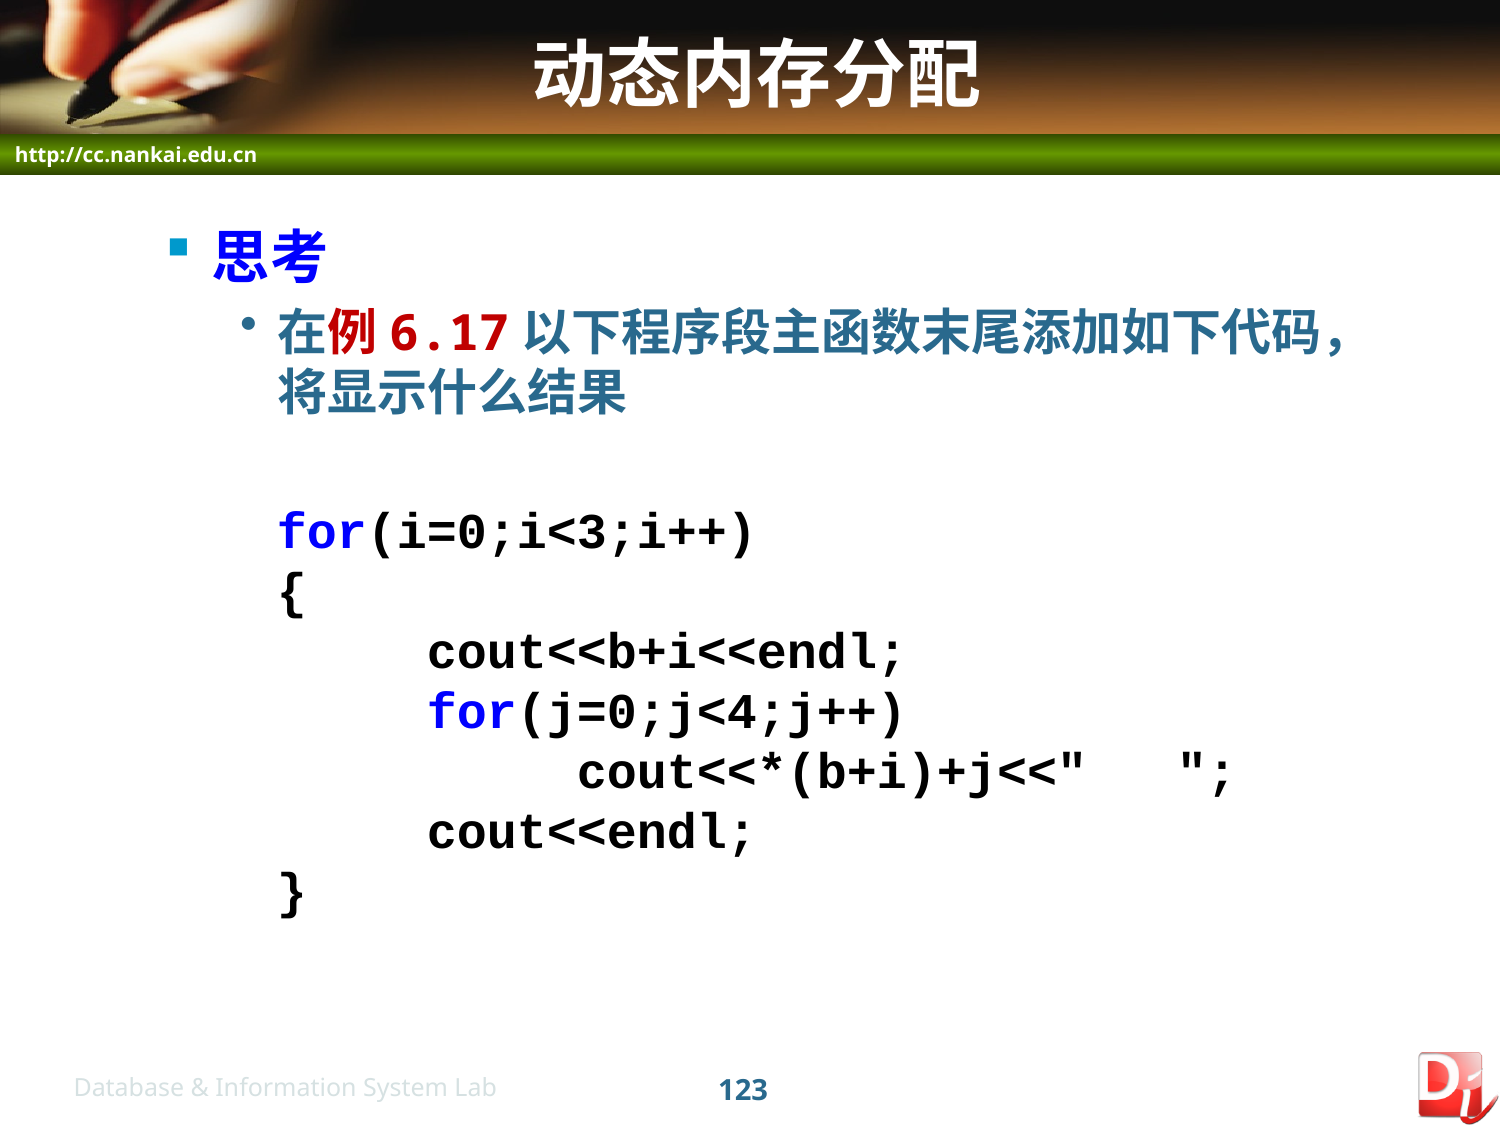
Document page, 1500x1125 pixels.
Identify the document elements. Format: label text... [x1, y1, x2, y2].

picture [1417, 1052, 1500, 1125]
text_box for(i=0;i<3;i++) { cout<<b+i<<endl; for(j=0;j<4;j++) cout<<*(b+i)+j<<" "; cout<<endl; } [112, 491, 1400, 927]
picture [0, 0, 1500, 134]
footer Database & Information System Lab [58, 1064, 598, 1114]
slide_number 123 [607, 1063, 880, 1112]
list 思考 在例6.17以下程序段主函数末尾添加如下代码，将显示什么结果 [74, 212, 1413, 481]
title 动态内存分配 [74, 24, 1438, 118]
